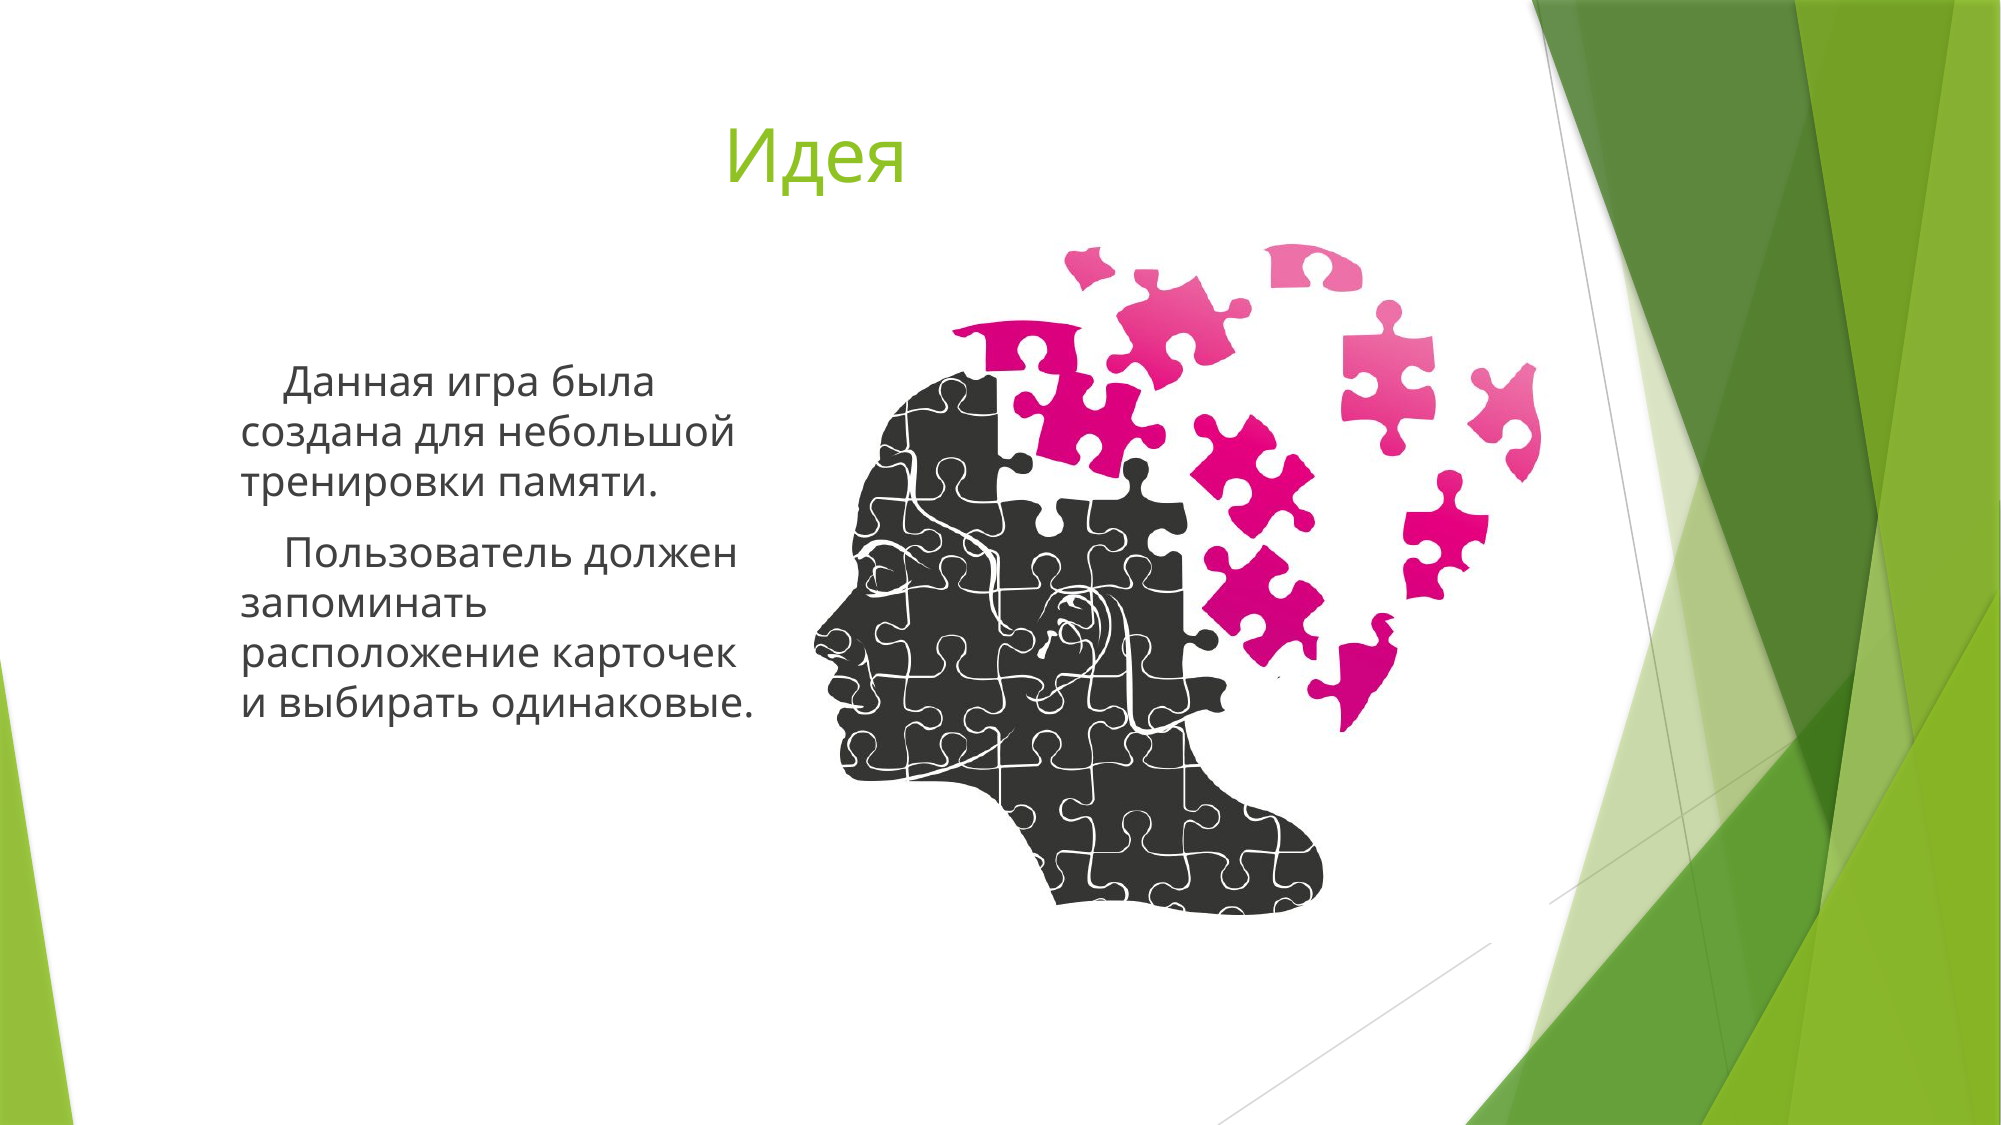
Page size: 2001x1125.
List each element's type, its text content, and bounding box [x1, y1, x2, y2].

list Данная игра была создана для небольшой тренировки памяти. Пользователь должен запоминать расположение карточек и выбирать одинаковые. [225, 347, 788, 744]
title Идея [111, 99, 1522, 221]
picture [804, 240, 1550, 944]
